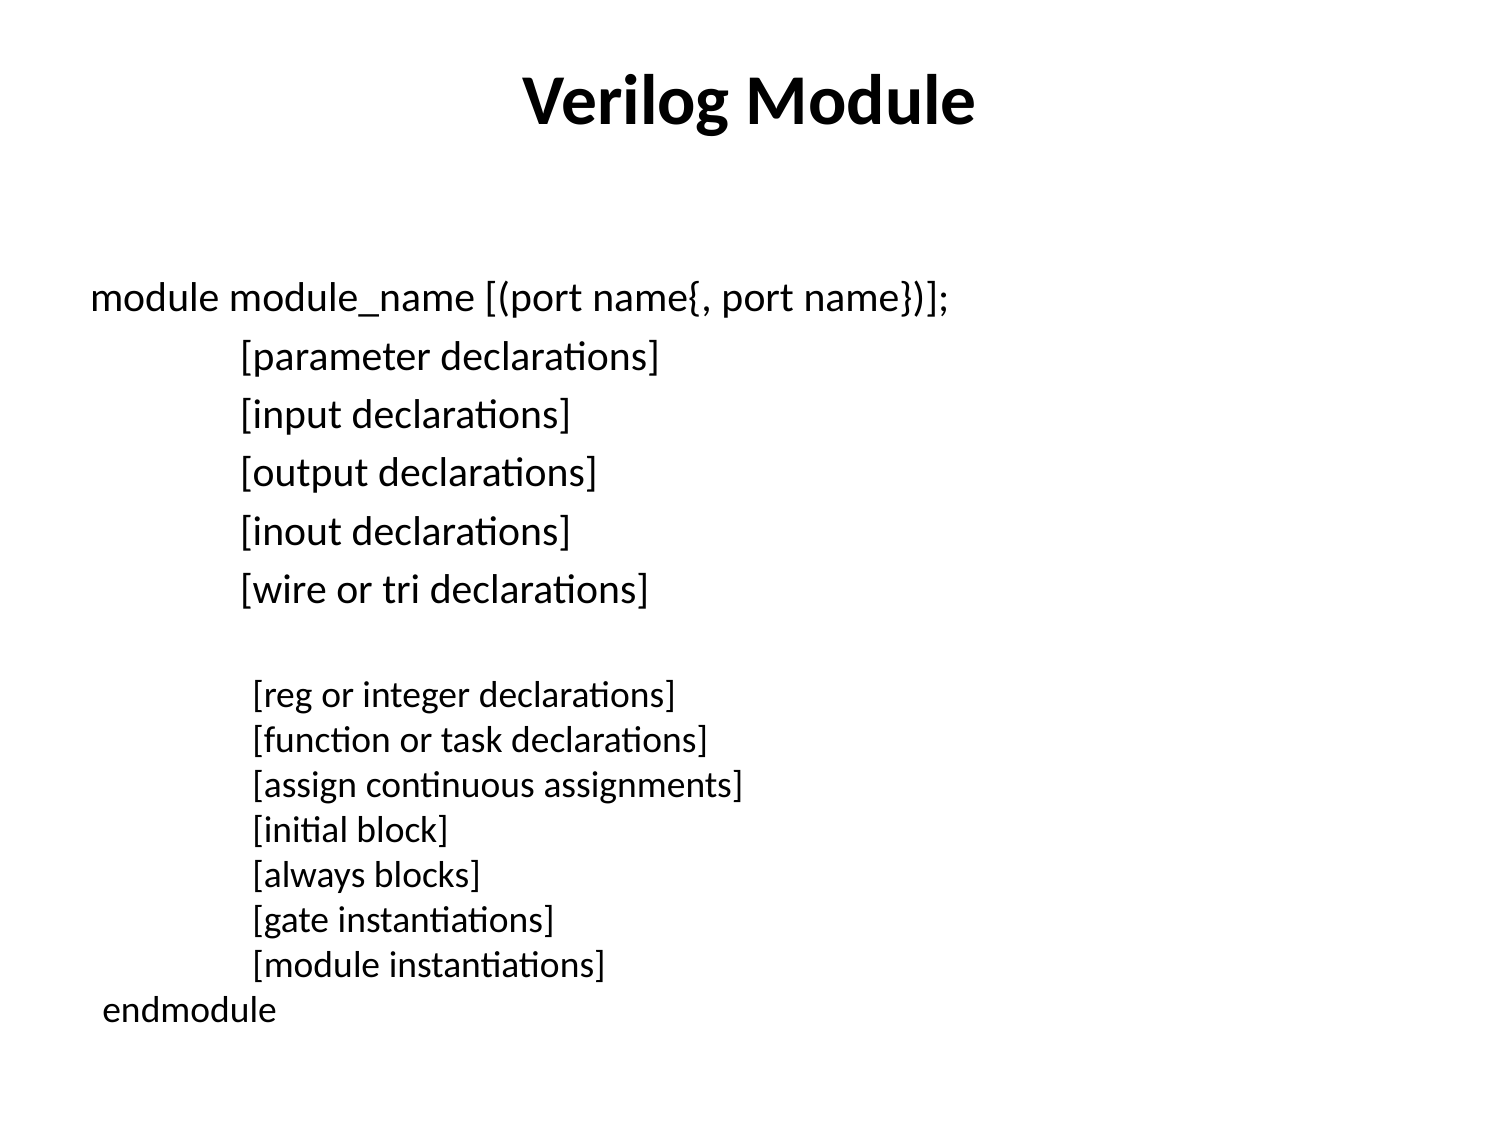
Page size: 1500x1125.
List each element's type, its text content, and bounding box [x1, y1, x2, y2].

title Verilog Module [75, 45, 1425, 233]
text_box [reg or integer declarations] [function or task declarations] [assign continuous assignments] [initial block] [always blocks] [gate instantiations] [module instantiations] endmodule [87, 662, 975, 1038]
list module module_name [(port name{, port name})]; [parameter declarations] [input declarations] [output declarations] [inout declarations] [wire or tri declarations] [75, 262, 1425, 638]
